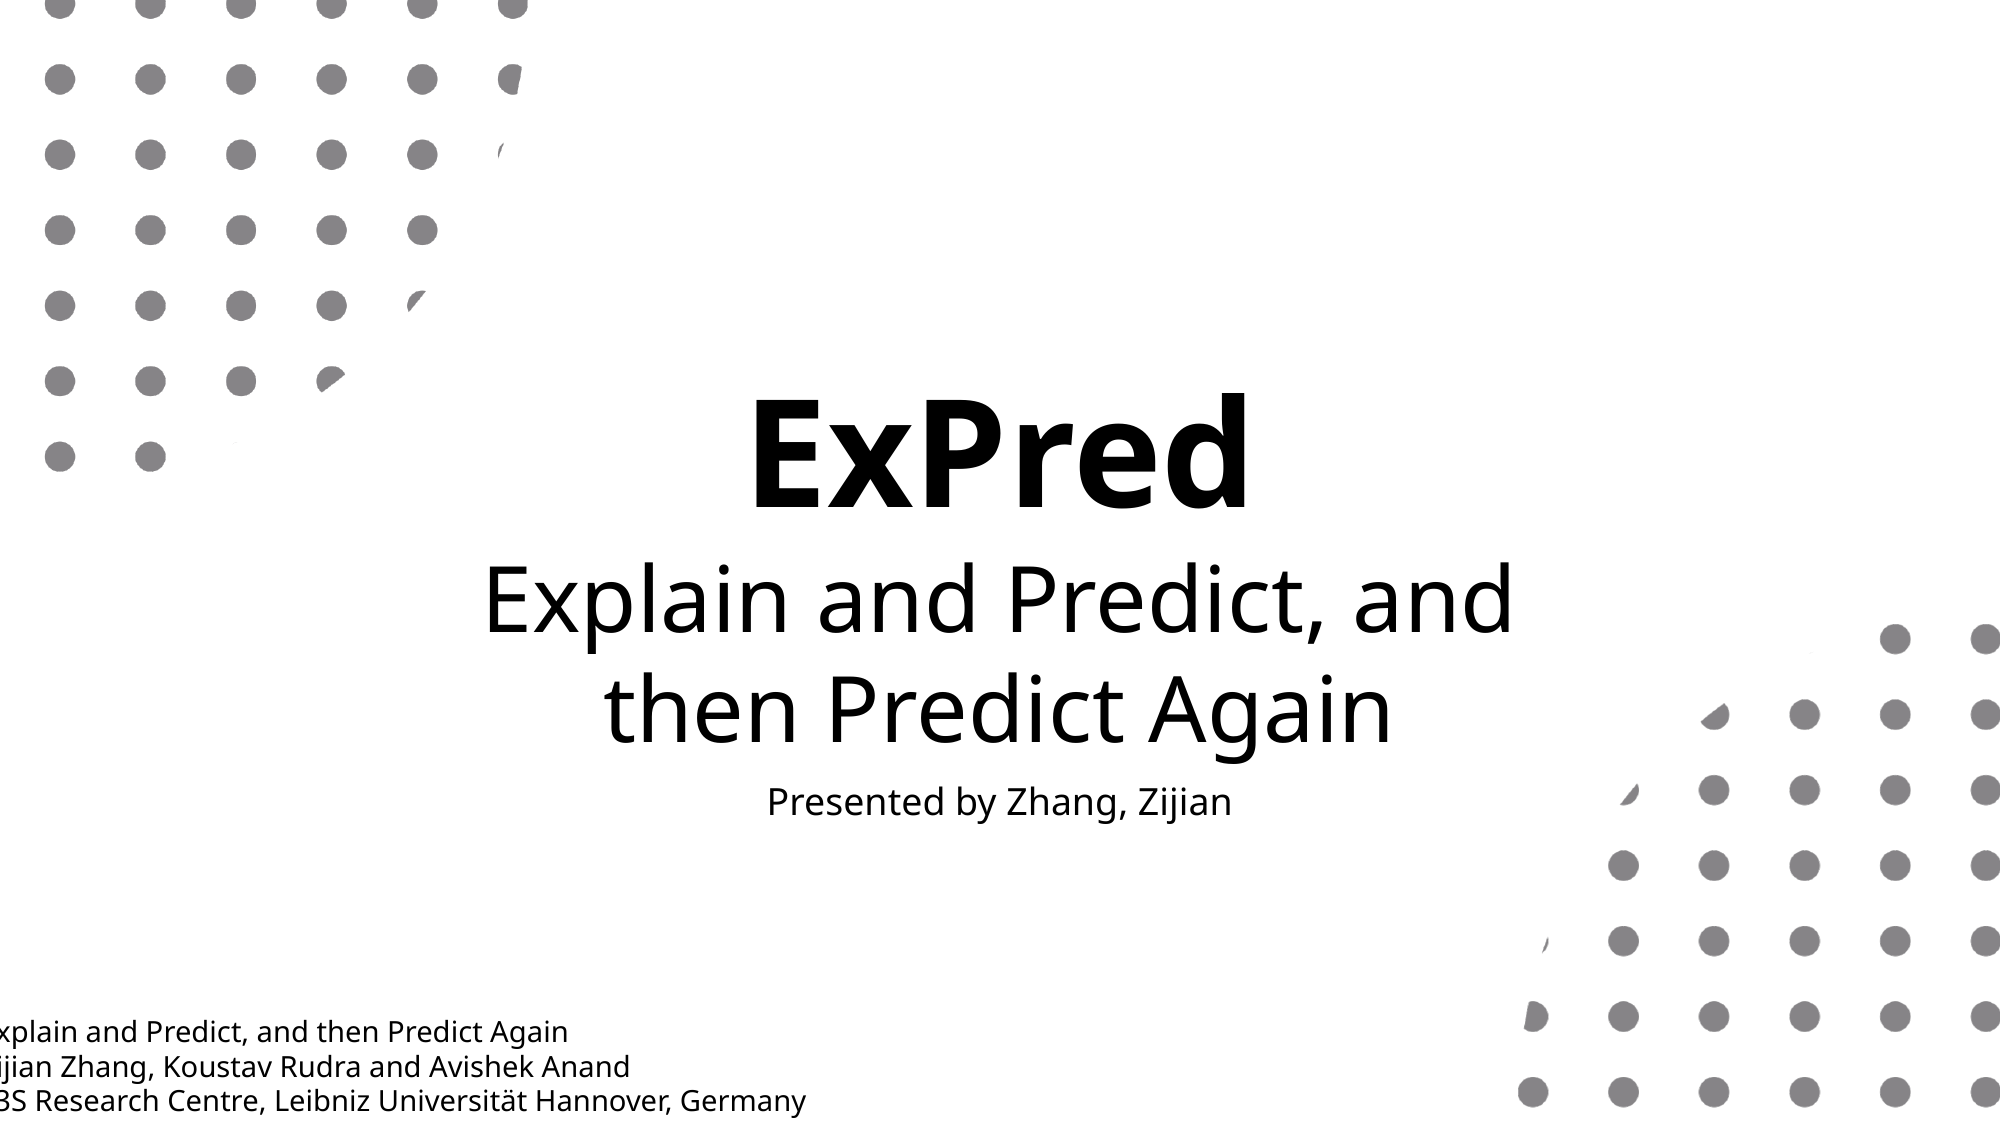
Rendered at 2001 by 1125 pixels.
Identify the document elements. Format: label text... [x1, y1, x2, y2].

text_box Explain and Predict, and then Predict Again Zijian Zhang, Koustav Rudra and Avishek Anand L3S Research Centre, Leibniz Universität Hannover, Germany [0, 1005, 822, 1125]
text_box Presented by Zhang, Zijian [751, 770, 1249, 831]
text_box ExPred [516, 350, 1483, 533]
text_box Explain and Predict, and then Predict Again [430, 533, 1570, 769]
picture [0, 0, 528, 472]
picture [1517, 623, 2000, 1125]
